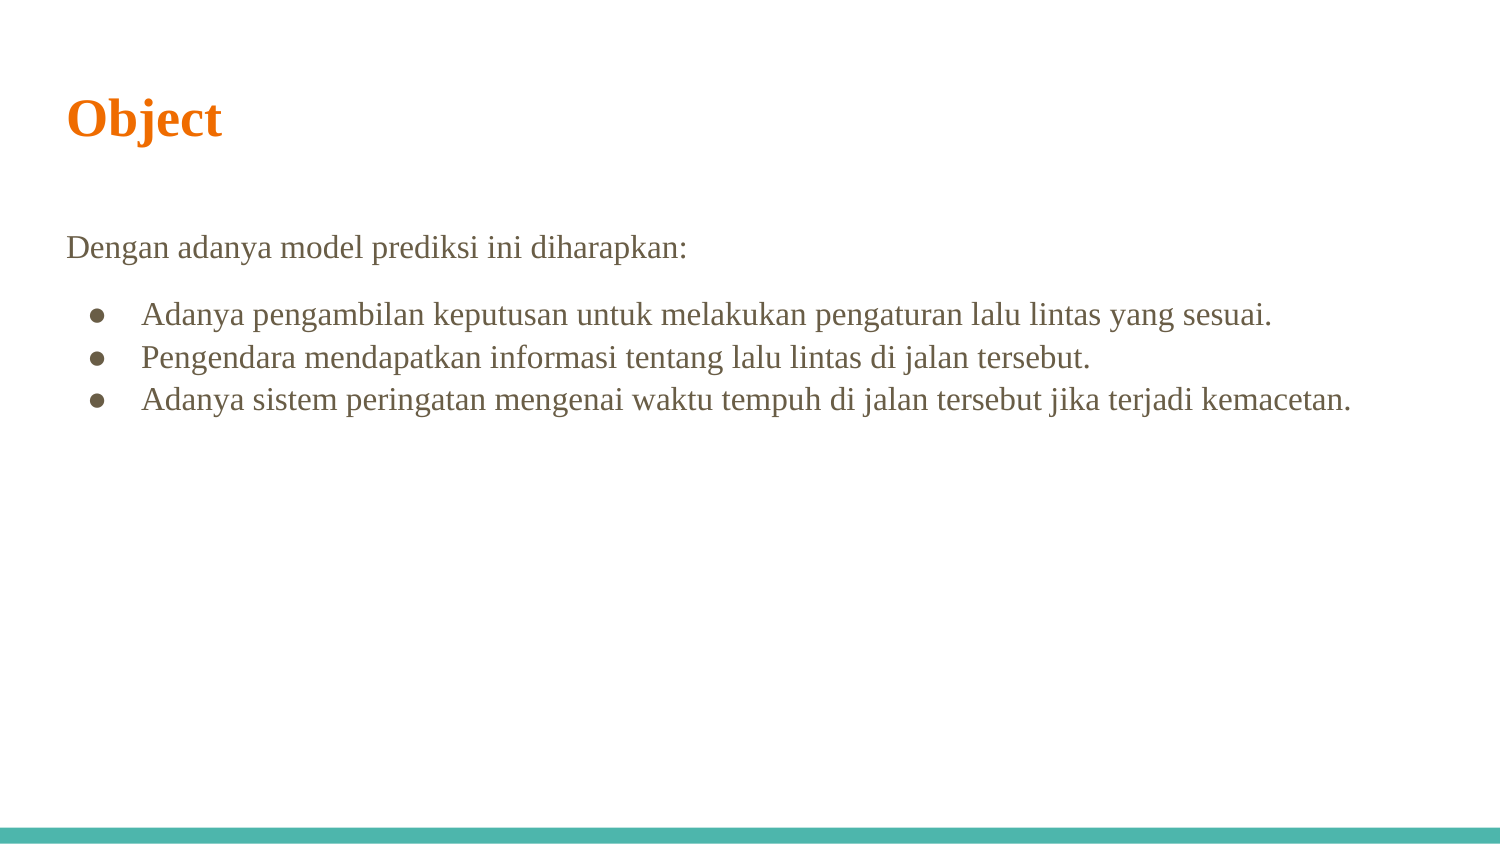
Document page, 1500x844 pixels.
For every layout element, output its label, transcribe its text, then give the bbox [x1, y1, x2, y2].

title Object [51, 72, 1449, 189]
list Dengan adanya model prediksi ini diharapkan: Adanya pengambilan keputusan untuk melakukan pengaturan lalu lintas yang sesuai. Pengendara mendapatkan informasi tentang lalu lintas di jalan tersebut. Adanya sistem peringatan mengenai waktu tempuh di jalan tersebut jika terjadi kemacetan. [51, 207, 1449, 750]
